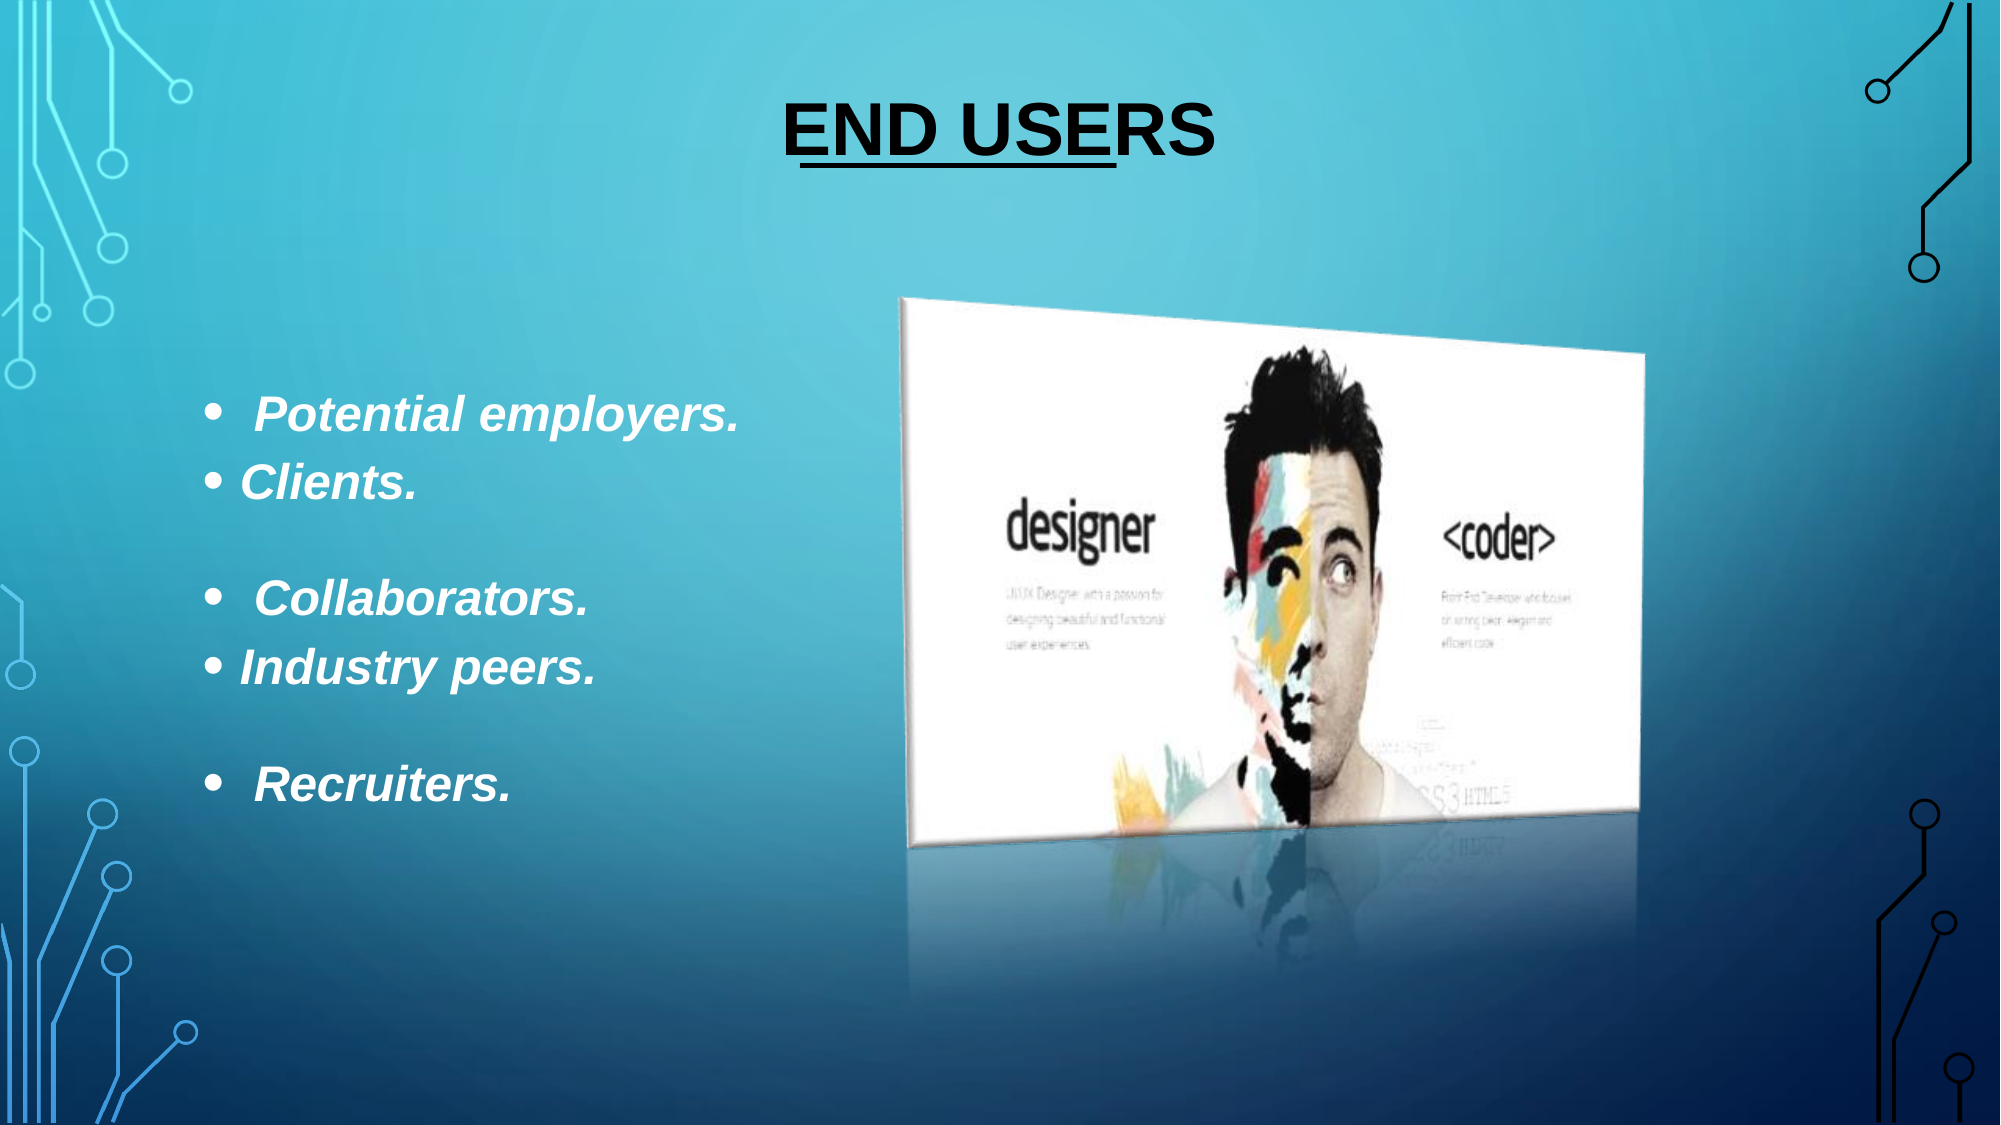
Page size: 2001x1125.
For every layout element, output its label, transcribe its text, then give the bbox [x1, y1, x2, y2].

title END USERS [481, 13, 1746, 269]
picture [0, 0, 2000, 1125]
text_box Potential employers. Clients. Collaborators. Industry peers. Recruiters. [196, 378, 750, 812]
